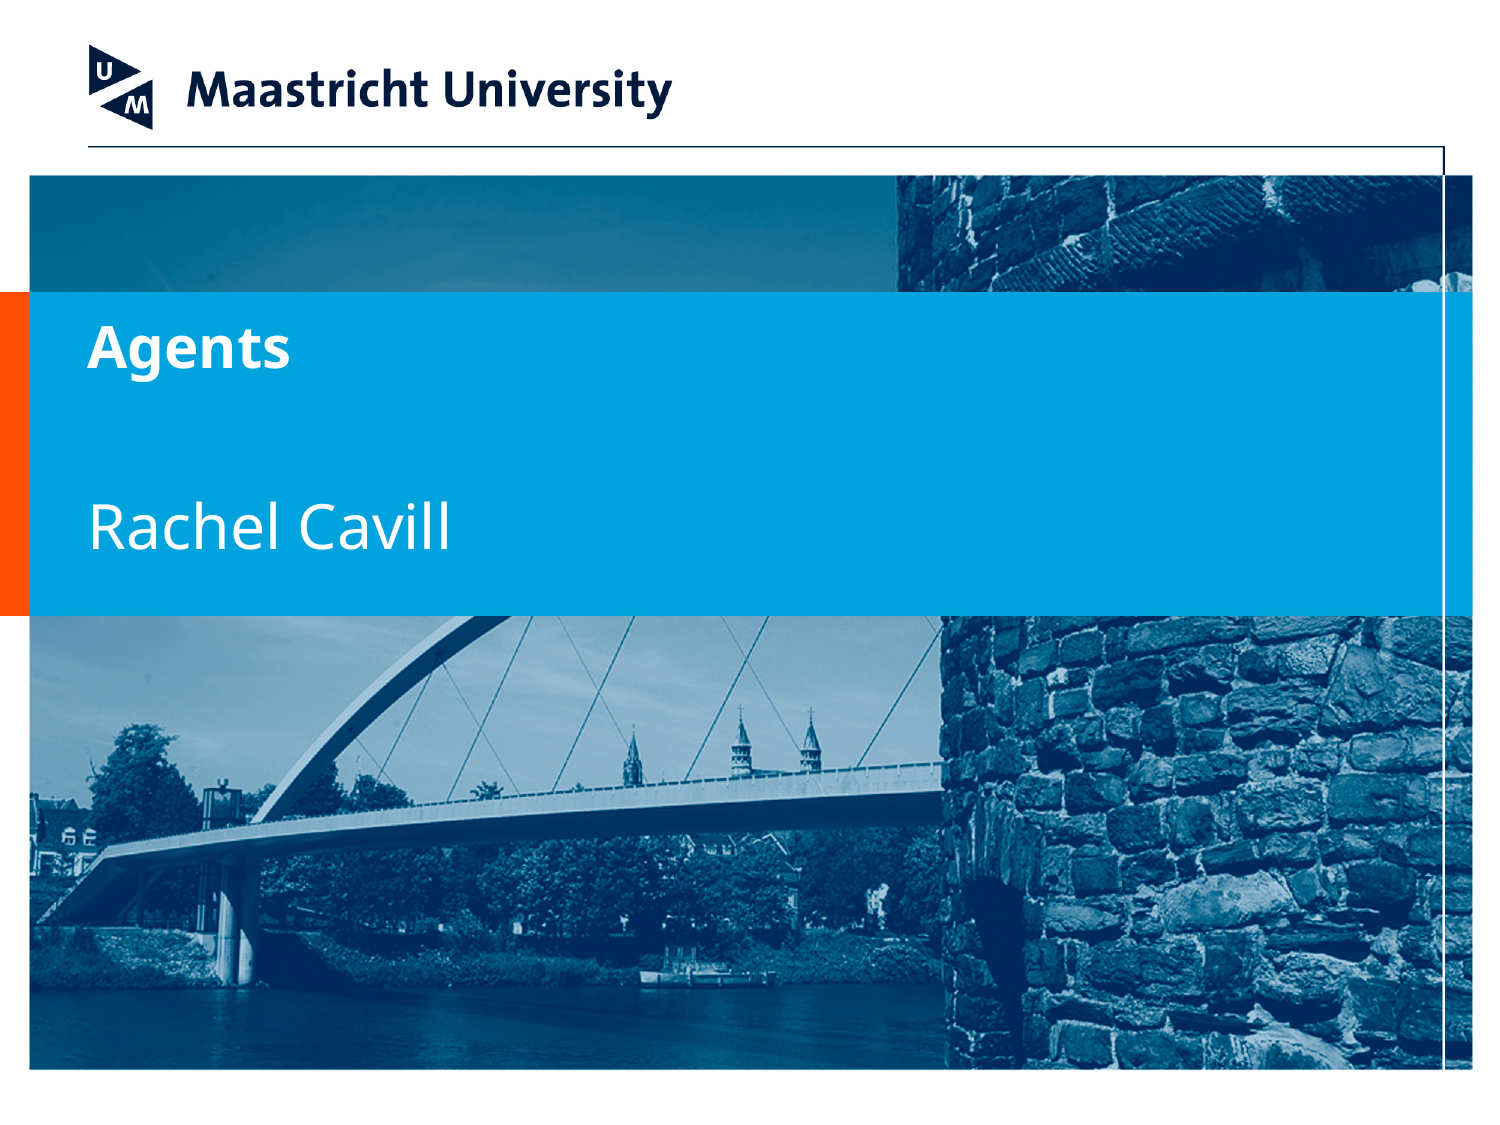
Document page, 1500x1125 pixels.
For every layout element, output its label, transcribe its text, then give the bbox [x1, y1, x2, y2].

text_box Rachel Cavill [87, 487, 1438, 563]
text_box Agents [87, 310, 1438, 487]
picture [0, 0, 1500, 1125]
